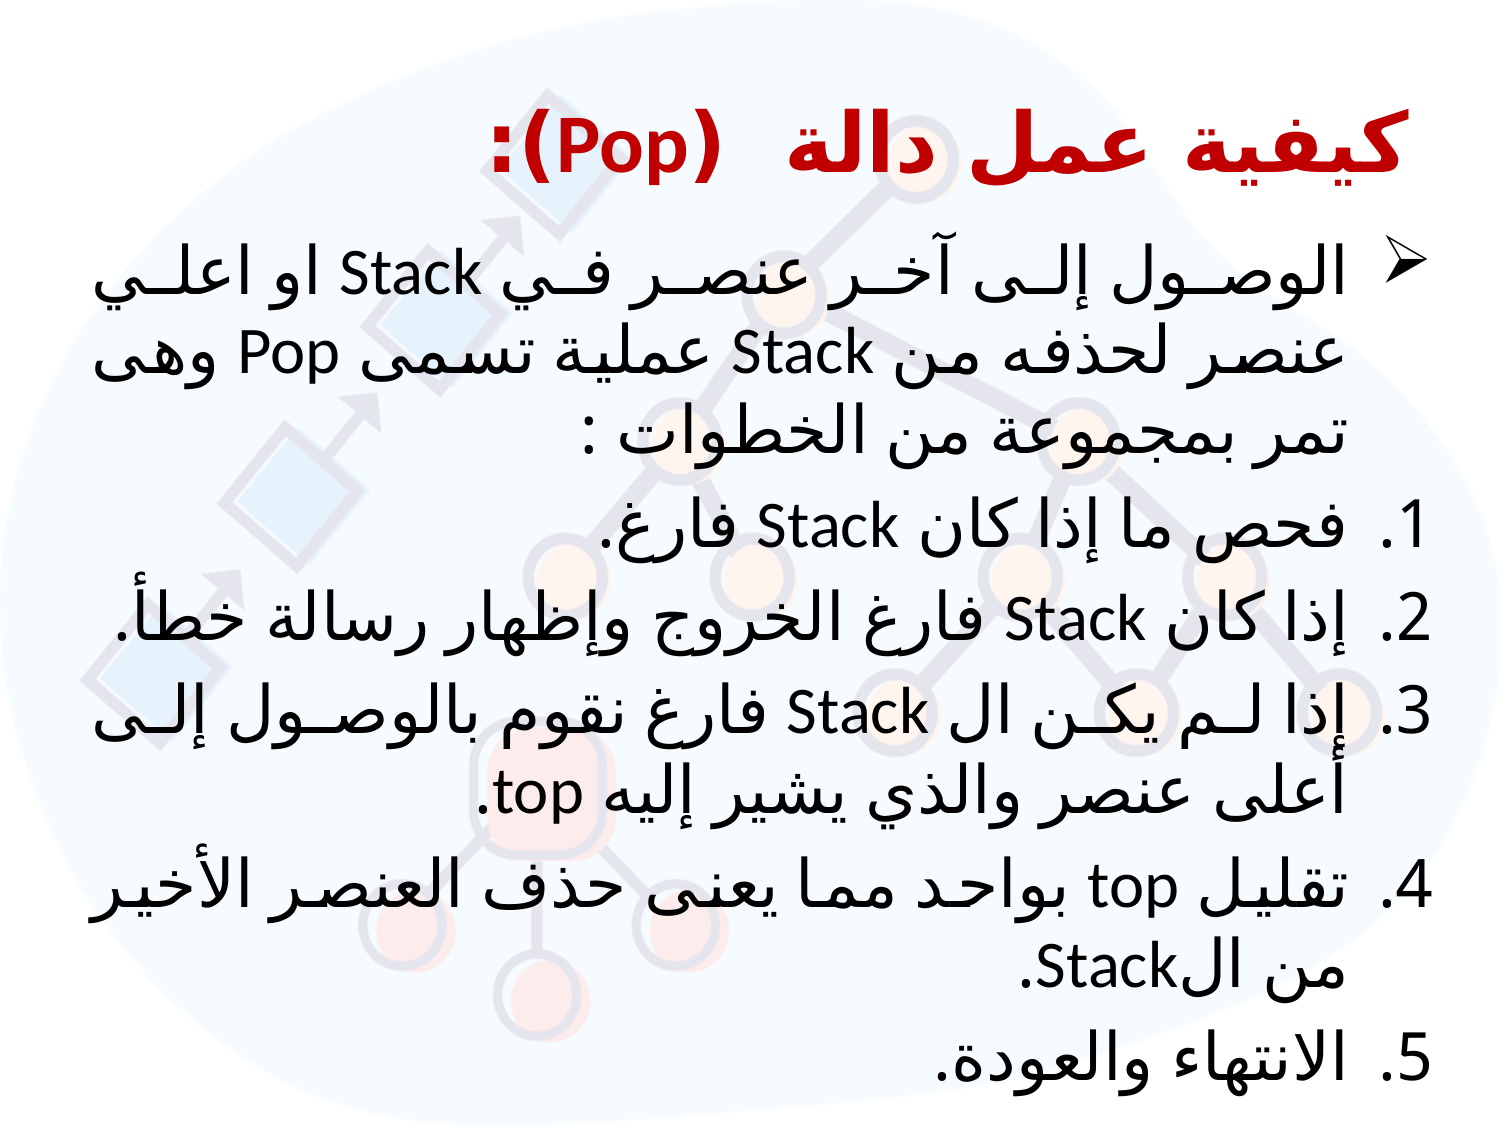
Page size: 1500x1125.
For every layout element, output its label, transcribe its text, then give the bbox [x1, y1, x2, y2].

title كيفية عمل دالة (Pop): [75, 45, 1425, 233]
list الوصول إلى آخر عنصر في Stack او اعلي عنصر لحذفه من Stack عملية تسمى Pop وهى تمر بمجموعة من الخطوات : فحص ما إذا كان Stack فارغ. إذا كان Stack فارغ الخروج وإظهار رسالة خطأ. إذا لم يكن ال Stack فارغ نقوم بالوصول إلى أعلى عنصر والذي يشير إليه top. تقليل top بواحد مما يعنى حذف العنصر الأخير من الStack. الانتهاء والعودة. [76, 219, 1449, 1125]
